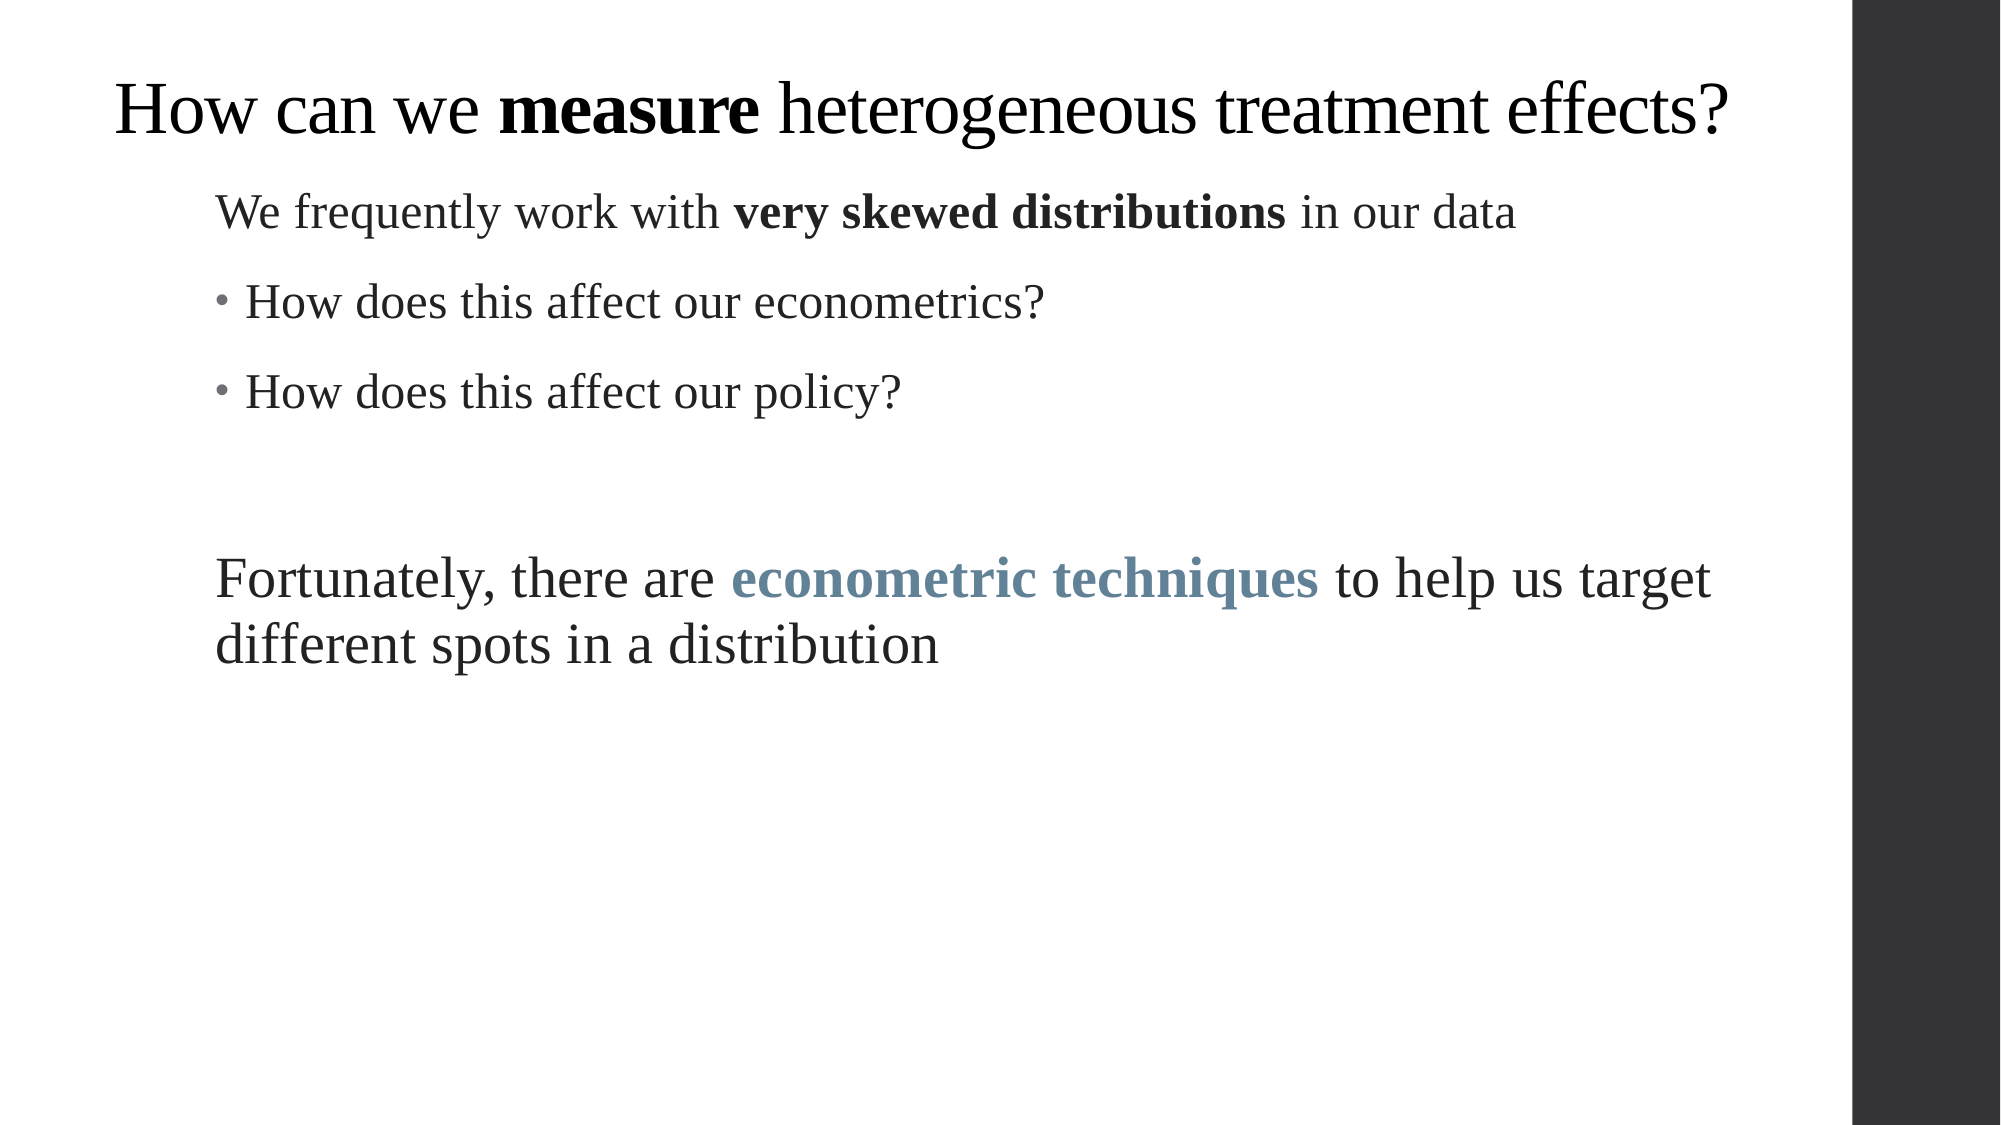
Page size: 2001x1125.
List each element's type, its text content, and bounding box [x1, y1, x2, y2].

list We frequently work with very skewed distributions in our data How does this affect our econometrics? How does this affect our policy? Fortunately, there are econometric techniques to help us target different spots in a distribution [200, 174, 1743, 1019]
title How can we measure heterogeneous treatment effects? [99, 55, 1813, 158]
